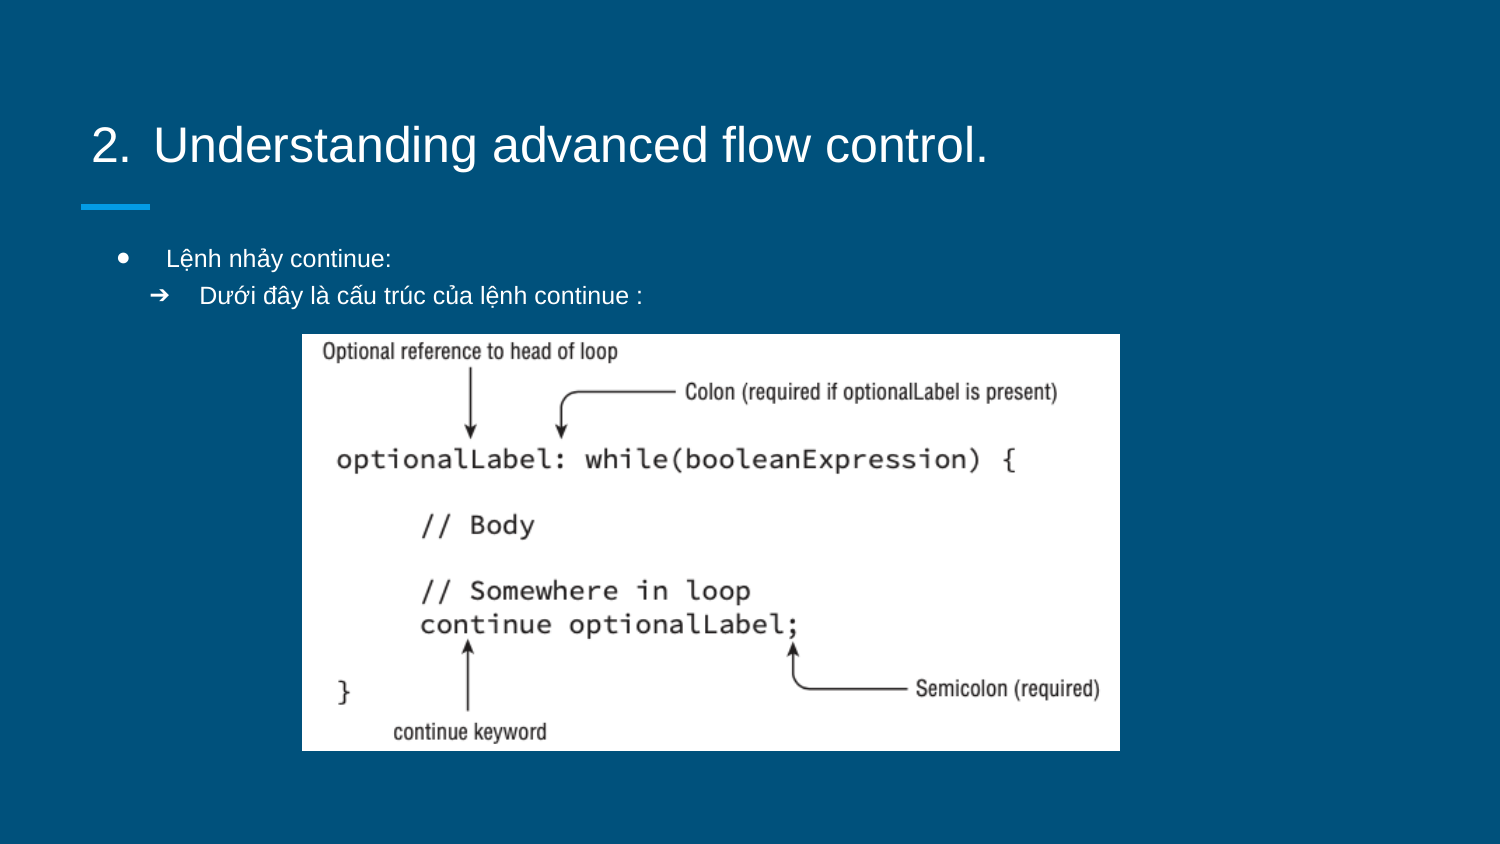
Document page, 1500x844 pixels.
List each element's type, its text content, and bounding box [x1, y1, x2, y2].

text_box Lệnh nhảy continue: [75, 234, 1347, 280]
picture [303, 335, 1119, 750]
text_box Dưới đây là cấu trúc của lệnh continue : [109, 278, 1301, 311]
title Understanding advanced flow control. [63, 75, 1437, 188]
